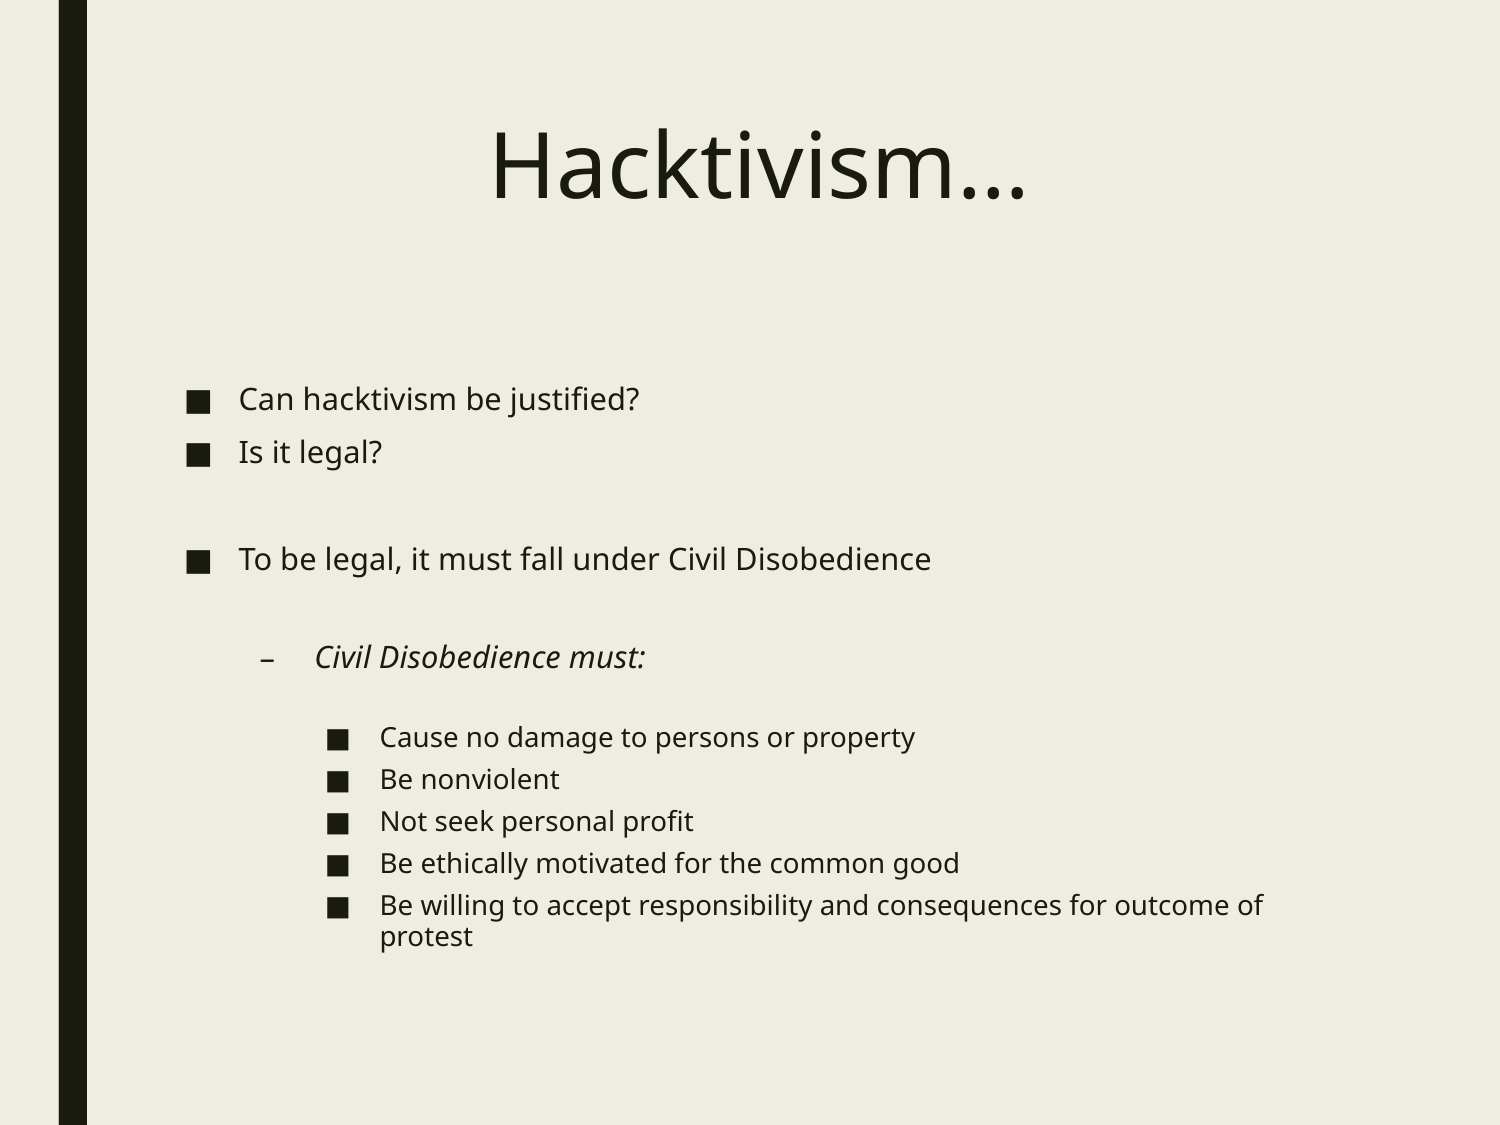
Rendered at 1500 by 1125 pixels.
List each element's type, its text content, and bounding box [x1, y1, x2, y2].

list Can hacktivism be justified? Is it legal? To be legal, it must fall under Civil Disobedience Civil Disobedience must: Cause no damage to persons or property Be nonviolent Not seek personal profit Be ethically motivated for the common good Be willing to accept responsibility and consequences for outcome of protest [168, 375, 1351, 963]
title Hacktivism… [168, 112, 1351, 357]
